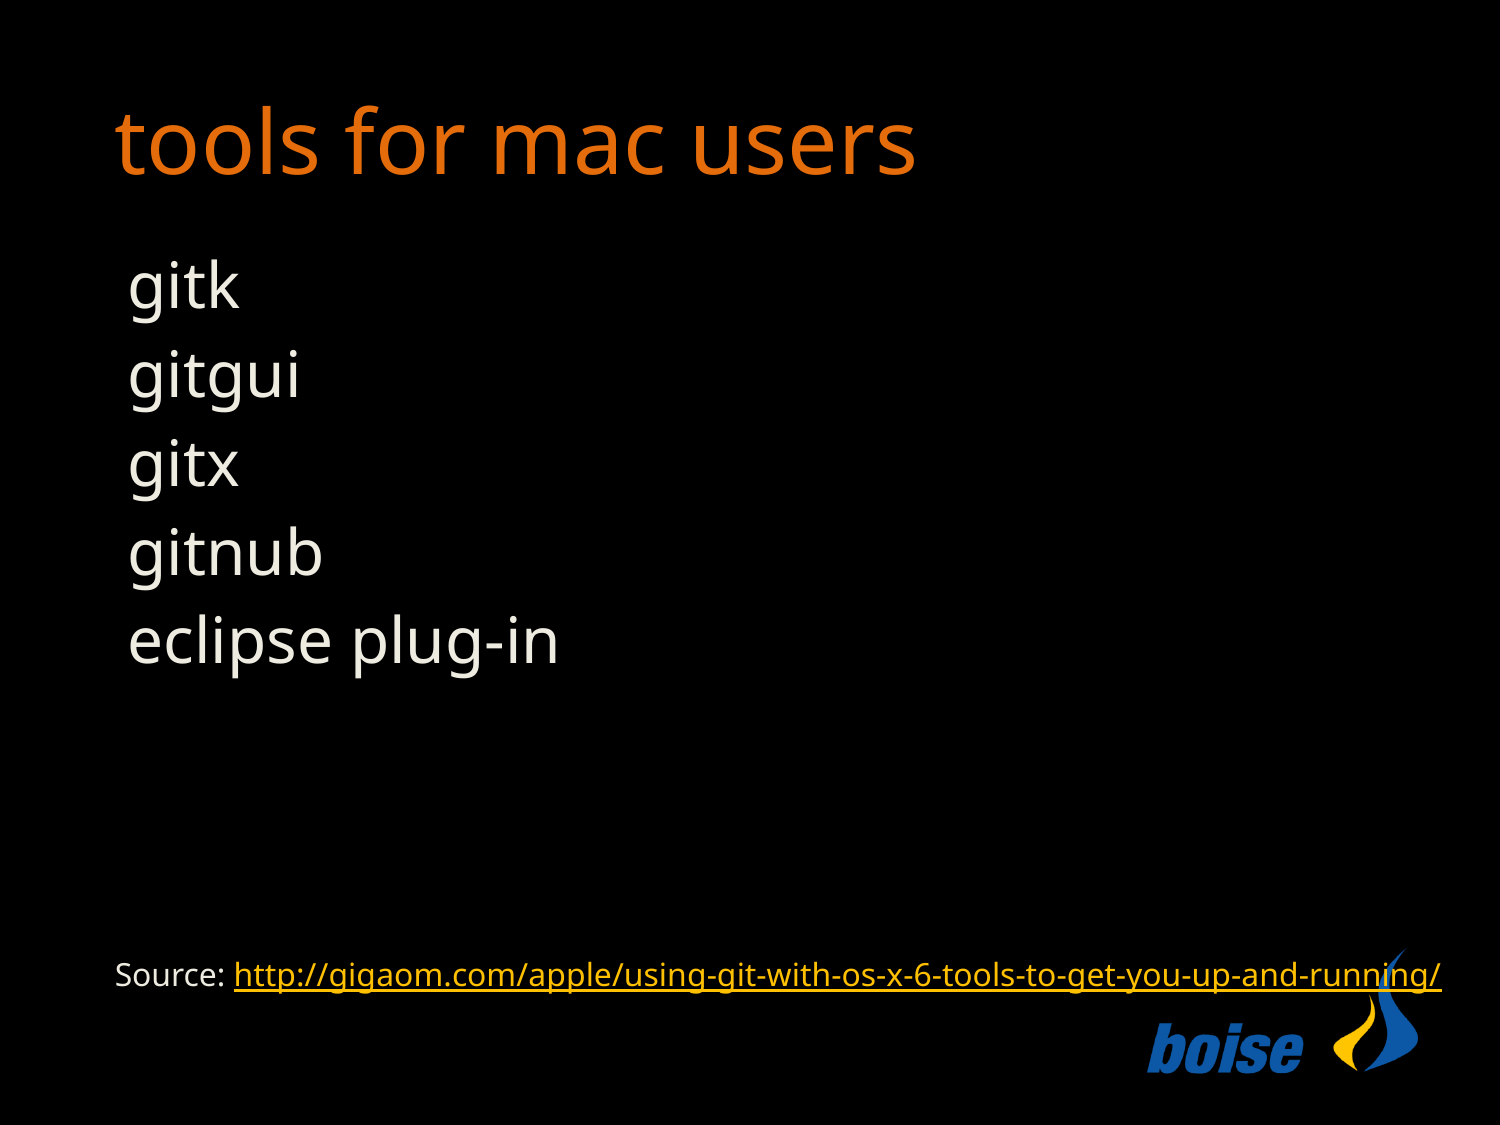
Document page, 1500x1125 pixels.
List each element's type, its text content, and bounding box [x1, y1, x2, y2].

title tools for mac users [99, 45, 1466, 233]
picture [1144, 947, 1481, 1111]
list gitk gitgui gitx gitnub eclipse plug-in Source: http://gigaom.com/apple/using-git-with-os-x-6-tools-to-get-you-up-and-running/ [99, 237, 1466, 1025]
